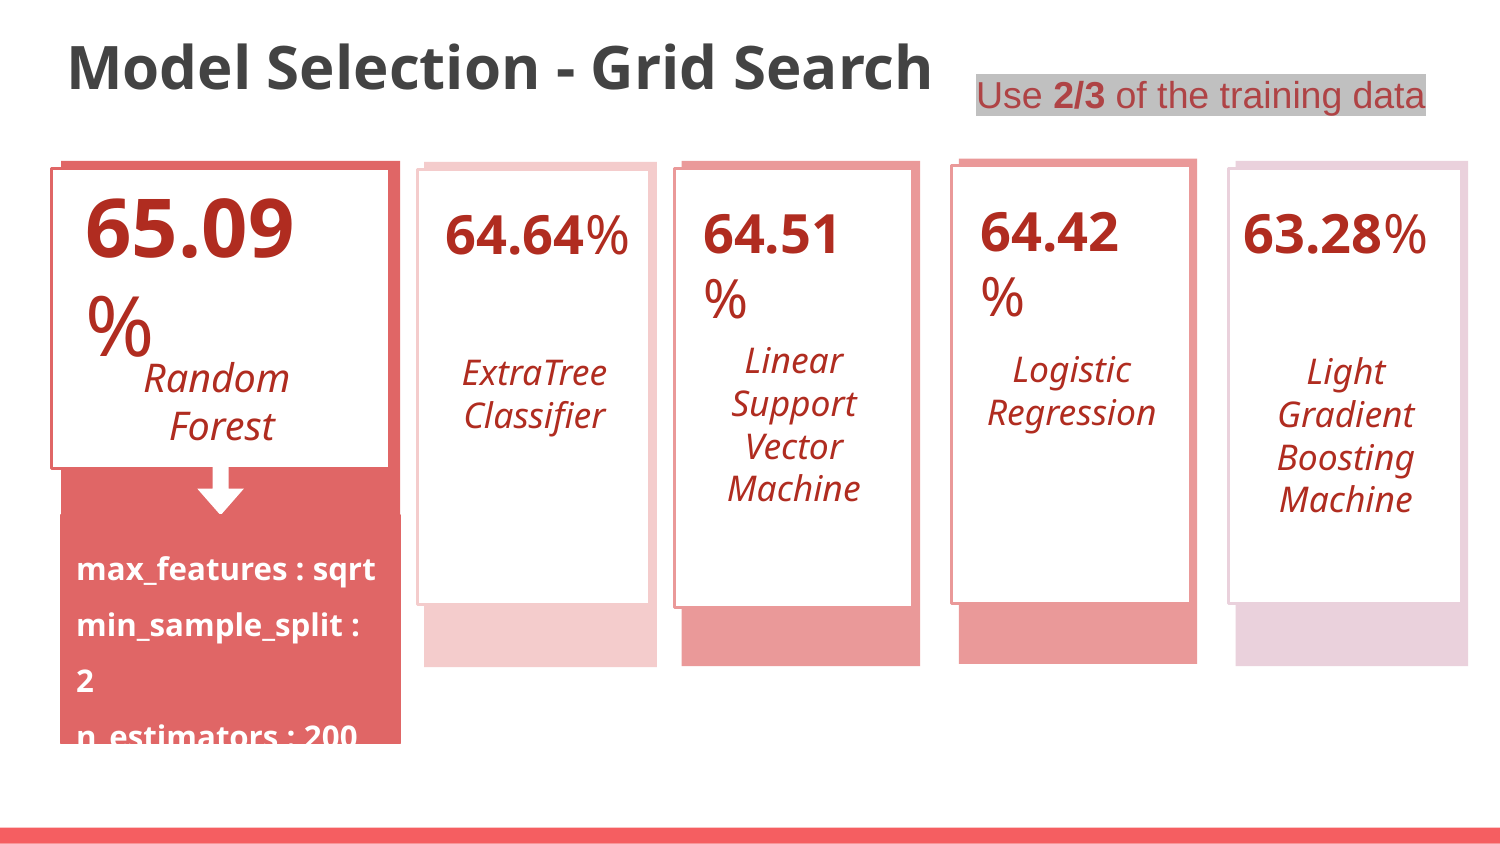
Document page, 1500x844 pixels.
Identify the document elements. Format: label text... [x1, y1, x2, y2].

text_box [1228, 160, 1469, 667]
title Model Selection - Grid Search [51, 14, 1449, 118]
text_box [416, 161, 658, 668]
text_box Use 2/3 of the training data [961, 63, 1469, 124]
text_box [674, 160, 921, 667]
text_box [951, 158, 1198, 665]
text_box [50, 160, 401, 744]
